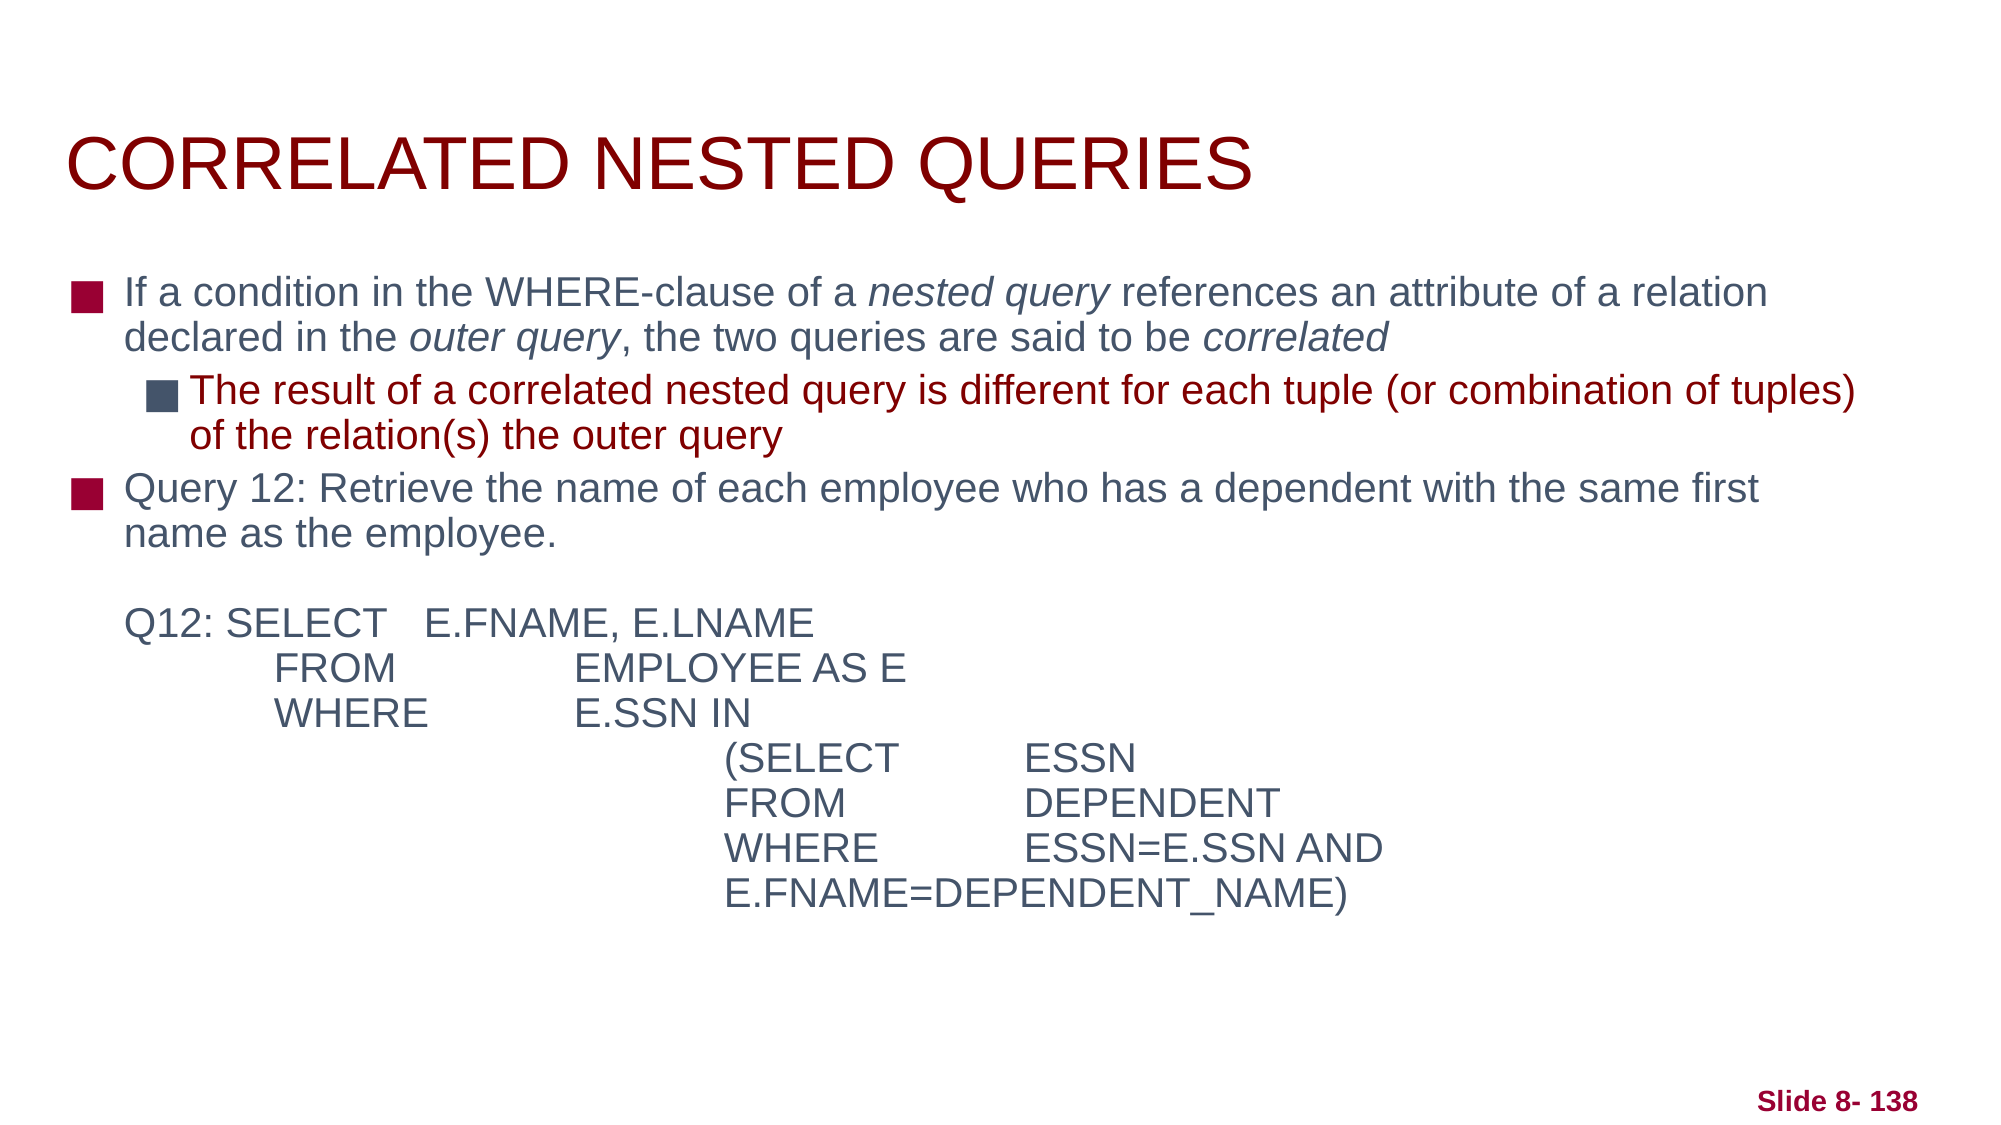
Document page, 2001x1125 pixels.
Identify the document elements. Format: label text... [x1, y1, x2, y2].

title CORRELATED NESTED QUERIES [50, 49, 1756, 213]
text_box Slide 8- 138 [1516, 1049, 1934, 1125]
list If a condition in the WHERE-clause of a nested query references an attribute of a relation declared in the outer query, the two queries are said to be correlated The result of a correlated nested query is different for each tuple (or combination of tuples) of the relation(s) the outer query Query 12: Retrieve the name of each employee who has a dependent with the same first name as the employee. Q12: SELECT E.FNAME, E.LNAME FROM EMPLOYEE AS E WHERE E.SSN IN (SELECT ESSN FROM DEPENDENT WHERE ESSN=E.SSN AND E.FNAME=DEPENDENT_NAME) [52, 262, 1867, 1013]
